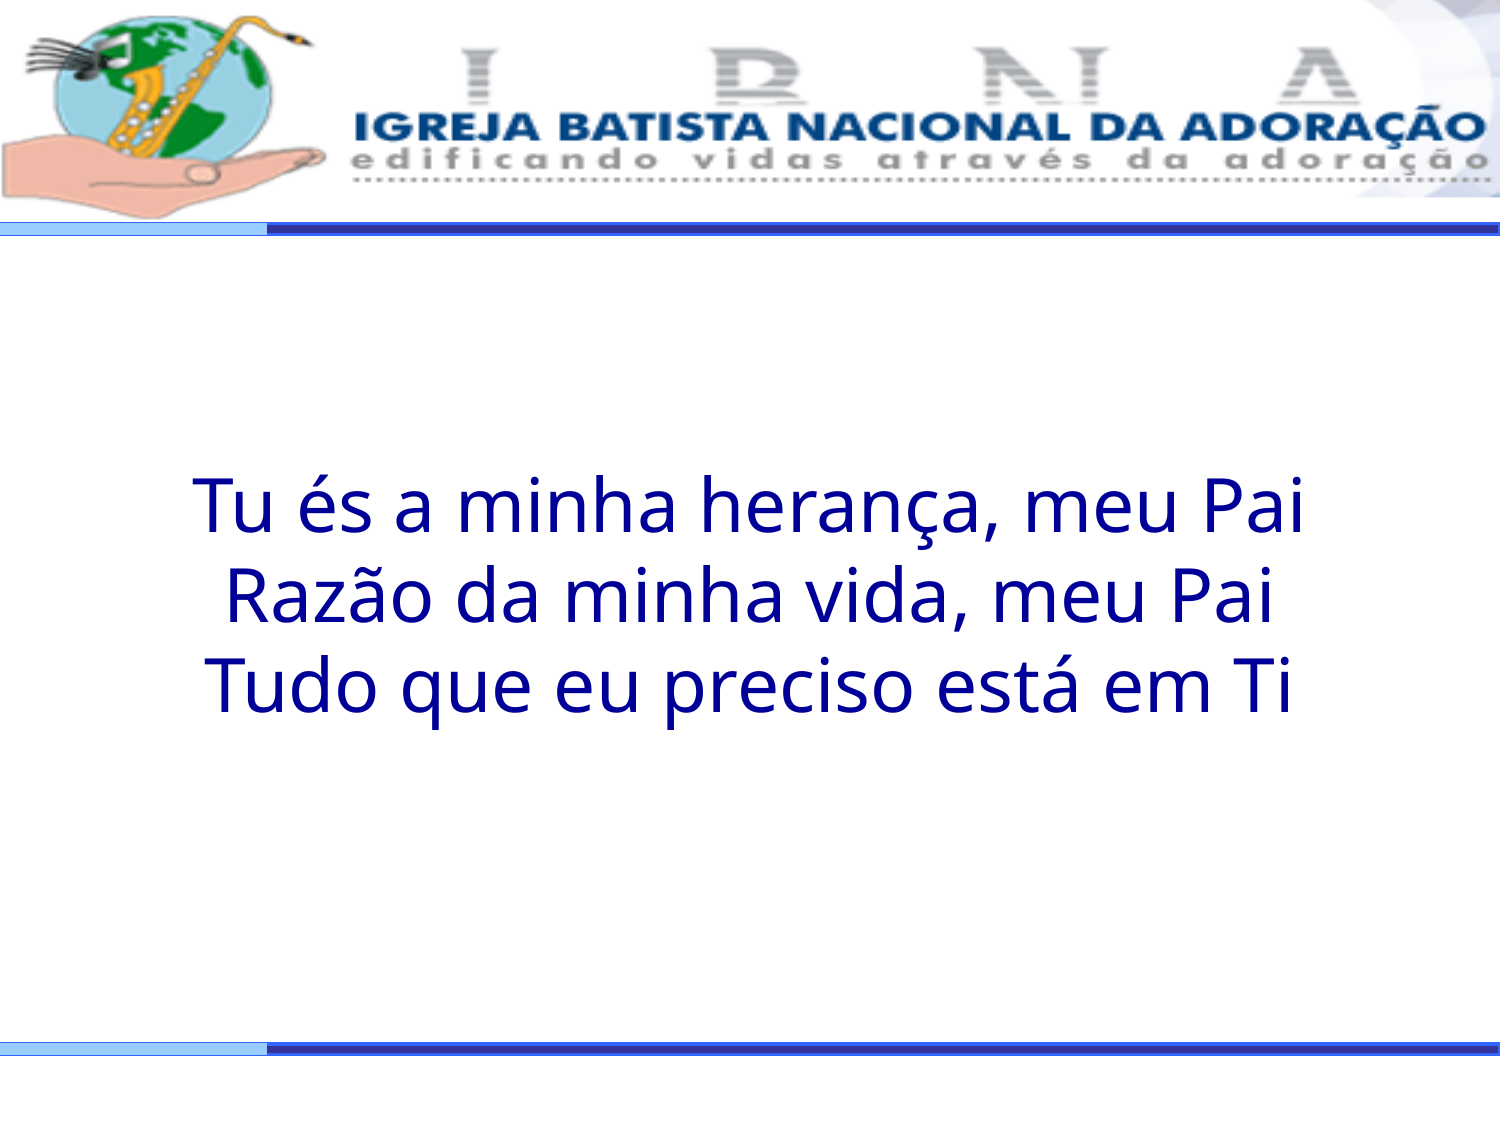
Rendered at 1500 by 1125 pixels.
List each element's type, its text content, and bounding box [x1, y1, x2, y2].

text_box Tu és a minha herança, meu Pai Razão da minha vida, meu Pai Tudo que eu preciso está em Ti [0, 450, 738, 736]
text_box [744, 0, 756, 298]
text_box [0, 0, 739, 247]
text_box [744, 299, 756, 1125]
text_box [760, 0, 1500, 247]
text_box Tu és a minha herança, meu Pai Razão da minha vida, meu Pai Tudo que eu preciso está em Ti [761, 450, 1500, 736]
